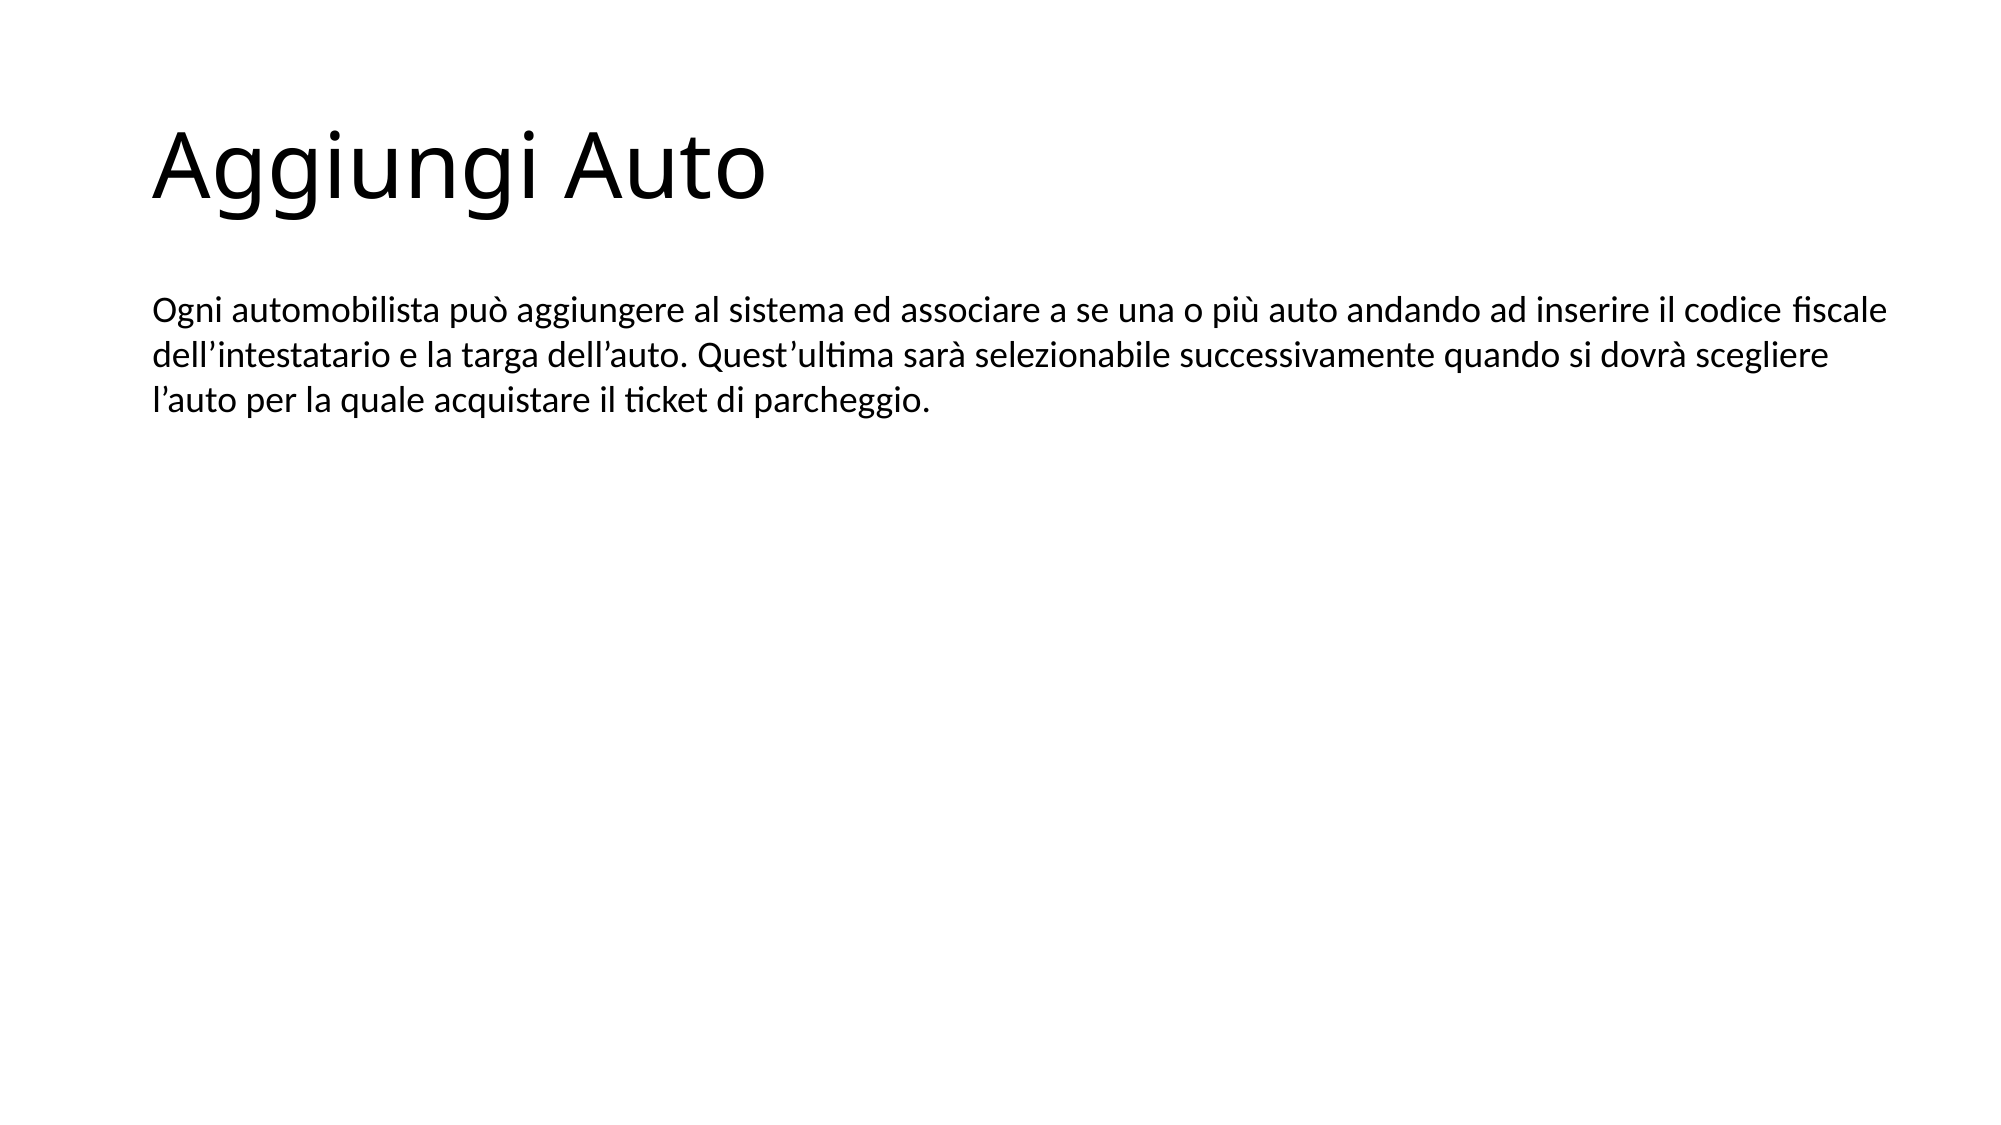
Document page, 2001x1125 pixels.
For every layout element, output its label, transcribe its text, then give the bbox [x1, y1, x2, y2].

text_box Ogni automobilista può aggiungere al sistema ed associare a se una o più auto andando ad inserire il codice fiscale dell’intestatario e la targa dell’auto. Quest’ultima sarà selezionabile successivamente quando si dovrà scegliere l’auto per la quale acquistare il ticket di parcheggio. [137, 277, 1905, 427]
title Aggiungi Auto [137, 59, 1863, 277]
